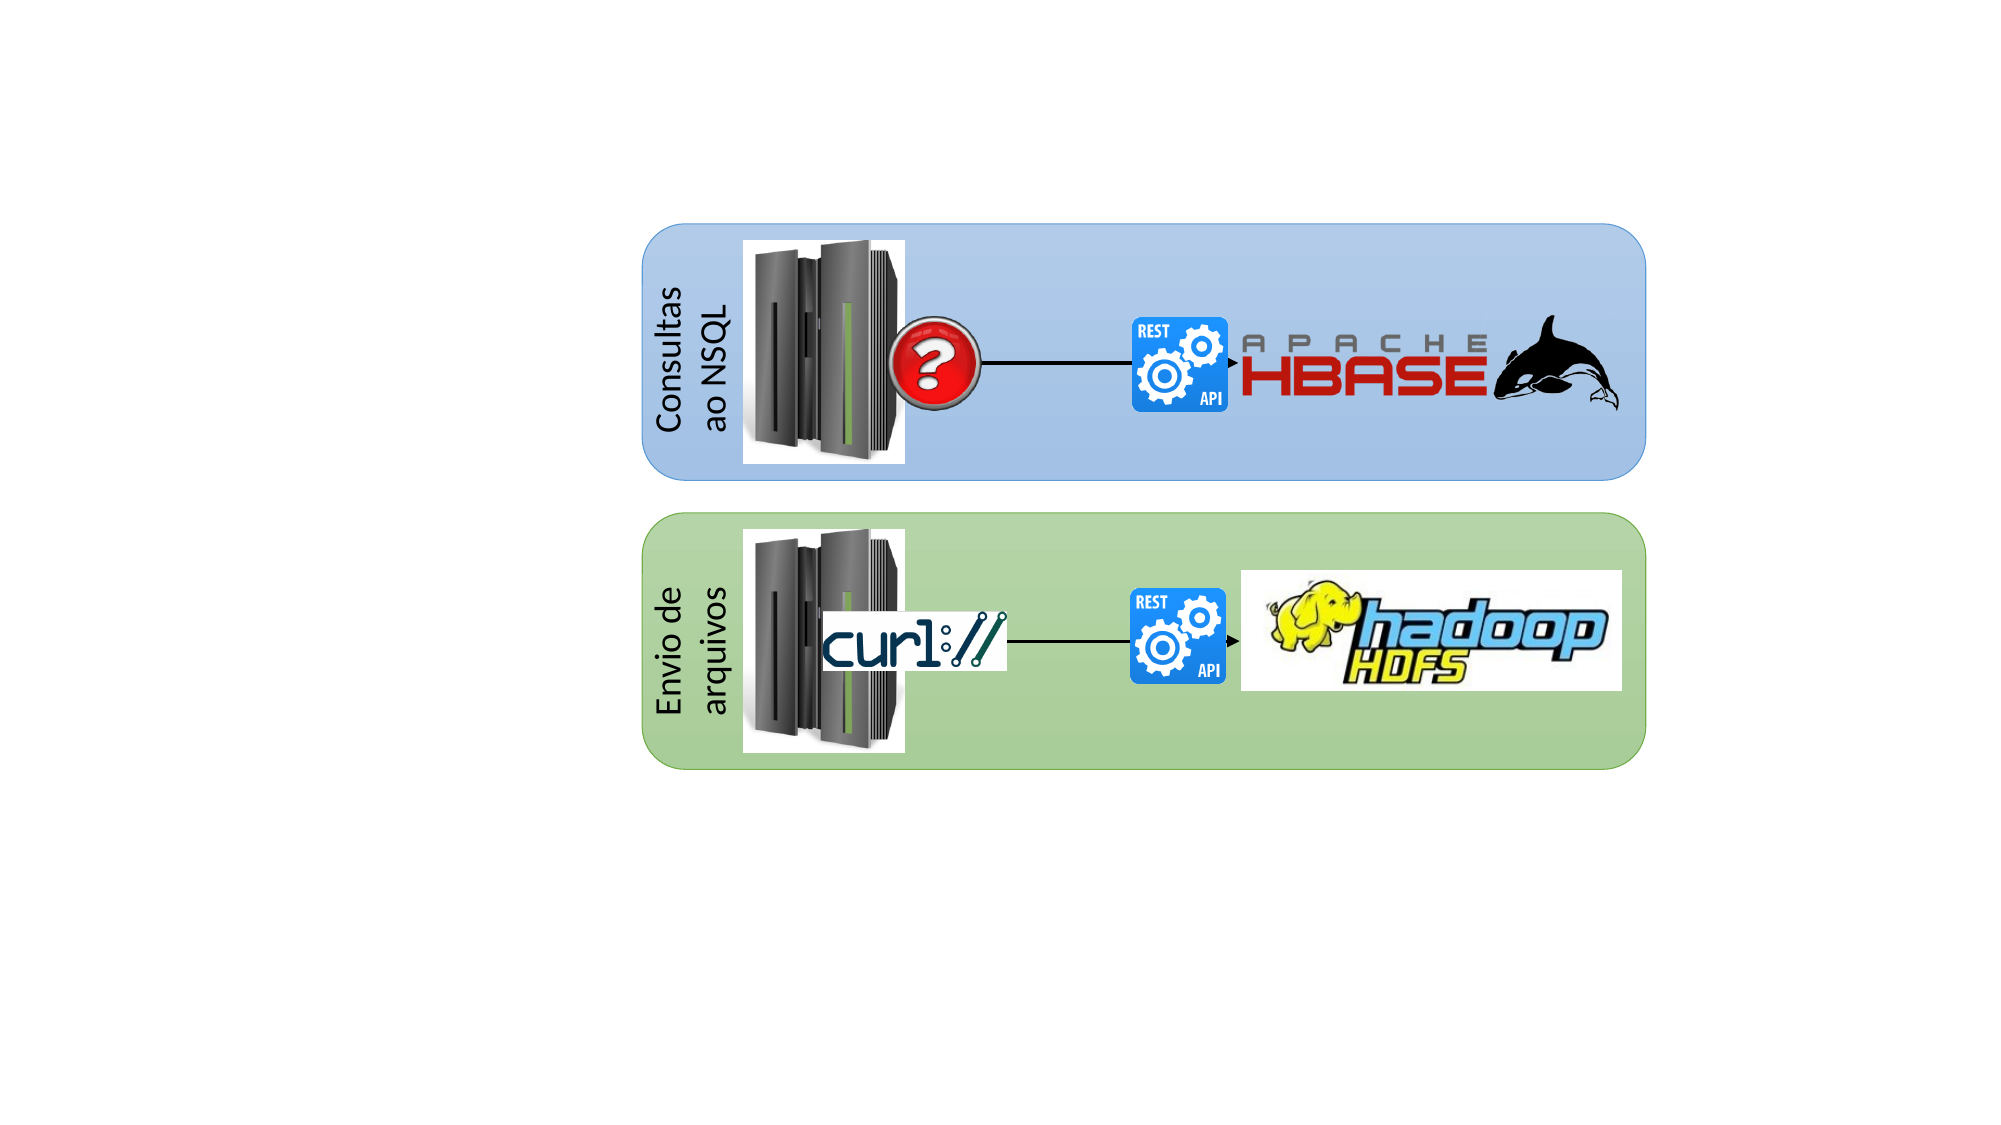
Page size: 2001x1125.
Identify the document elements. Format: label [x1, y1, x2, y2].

text_box [635, 223, 1646, 770]
